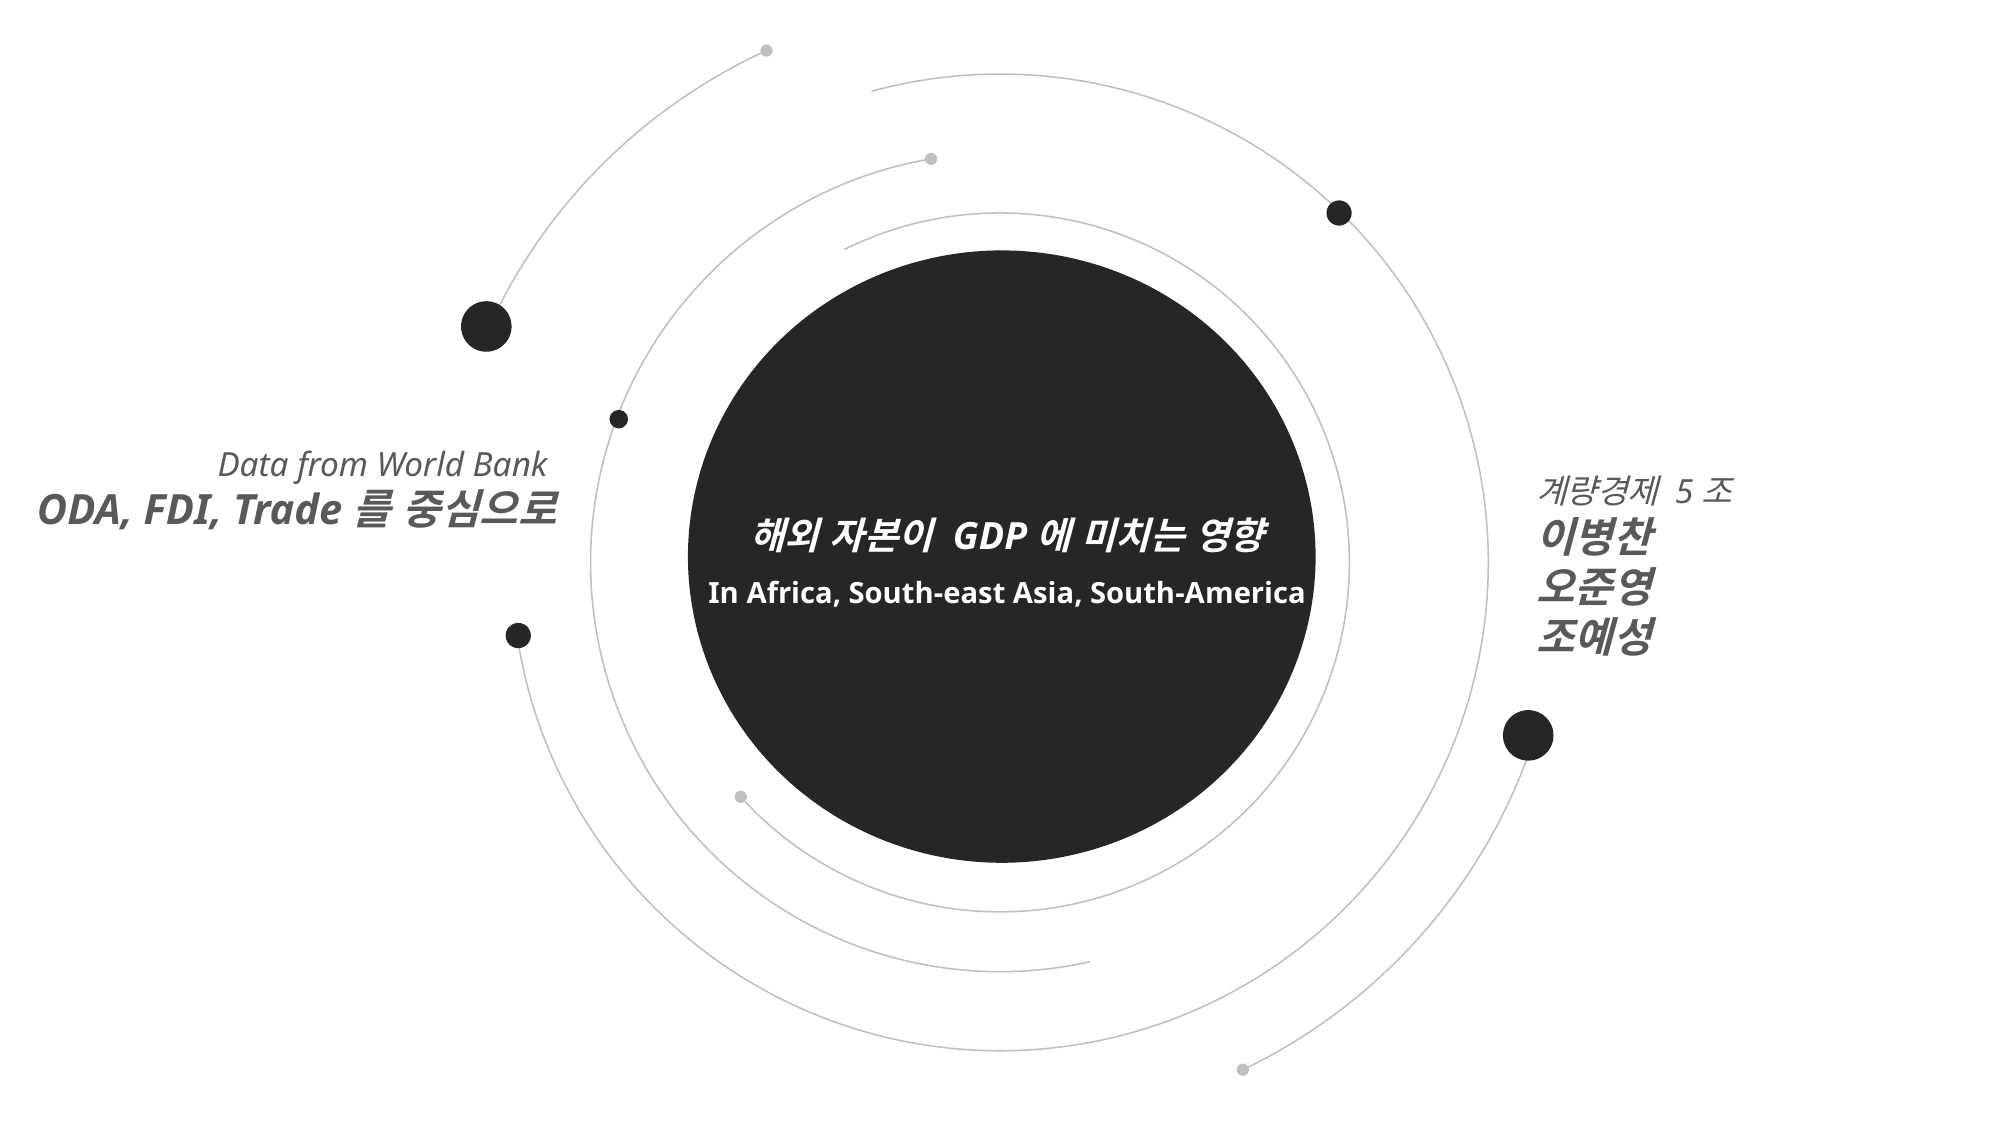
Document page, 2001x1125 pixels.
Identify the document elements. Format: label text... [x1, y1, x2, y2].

text_box [1501, 709, 1555, 762]
text_box [500, 44, 1000, 563]
text_box 계량경제 5조 이병찬 오준영 조예성 [1535, 497, 2000, 690]
text_box [1000, 562, 1527, 1076]
text_box Data from World Bank ODA, FDI, Trade를 중심으로 [0, 420, 558, 612]
text_box [871, 73, 1489, 721]
text_box [504, 621, 532, 650]
text_box [608, 408, 630, 430]
text_box [590, 398, 996, 622]
text_box [1325, 199, 1353, 227]
text_box [518, 562, 1210, 1052]
text_box [830, 167, 996, 551]
text_box [460, 300, 513, 353]
